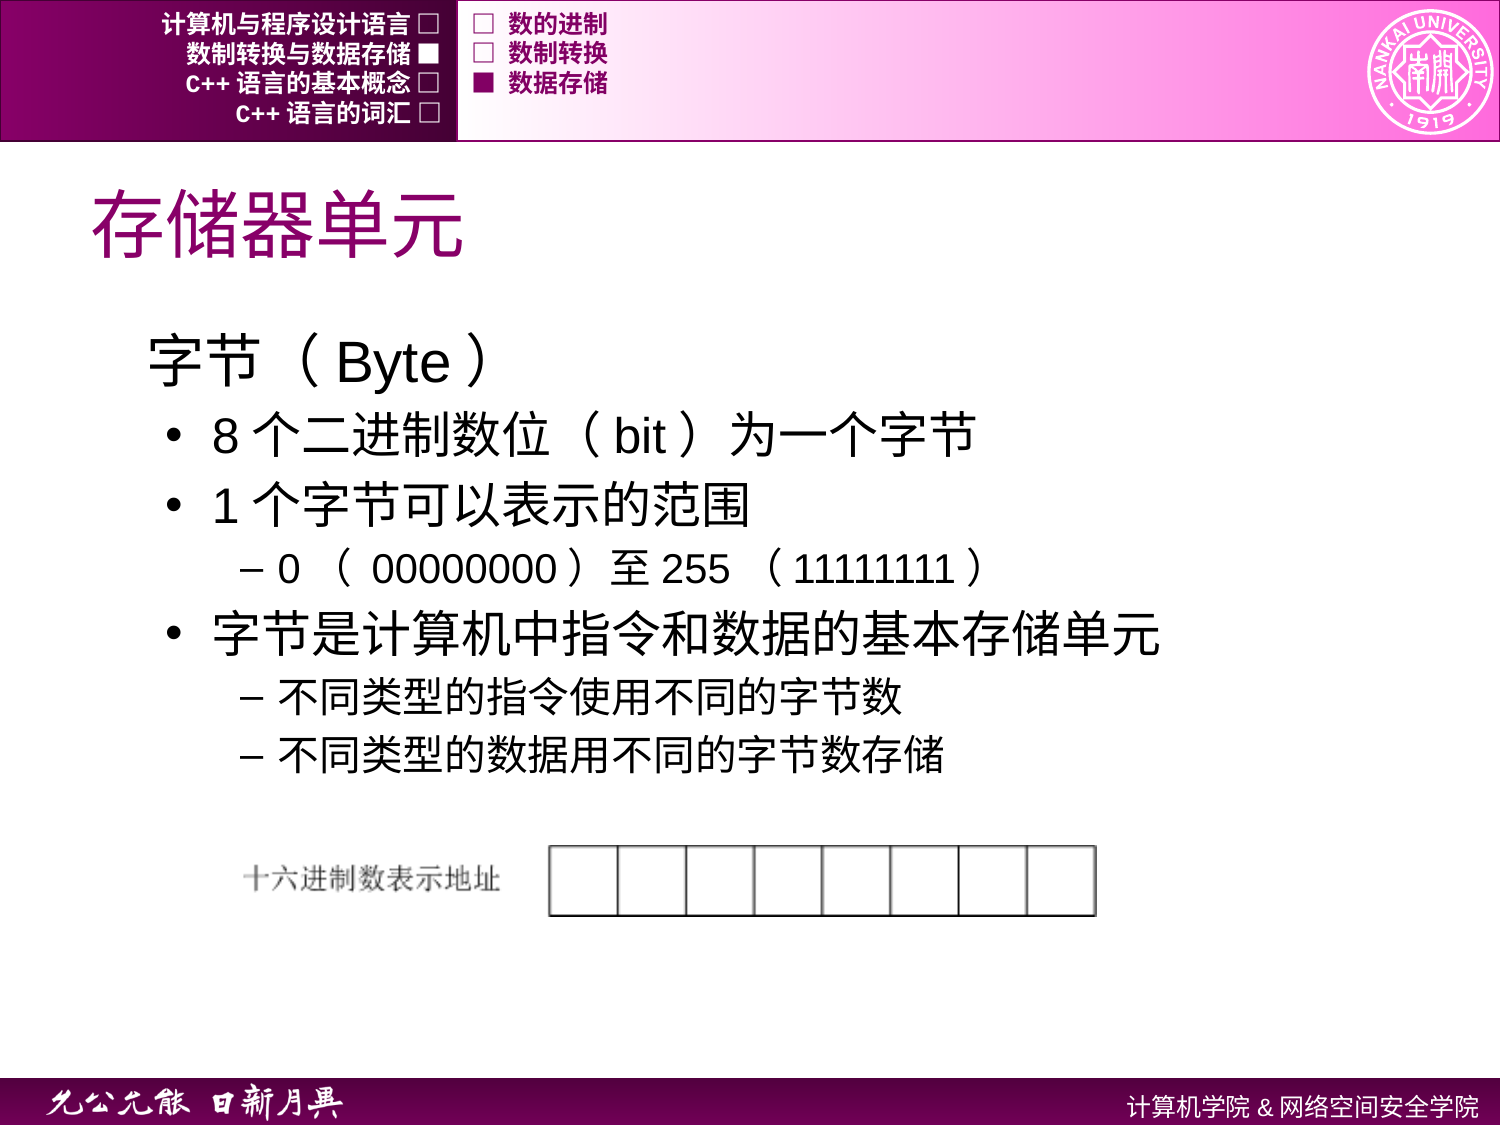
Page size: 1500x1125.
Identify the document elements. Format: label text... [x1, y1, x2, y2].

text_box ■ 数据存储 [455, 66, 1361, 99]
text_box □ 数制转换 [455, 36, 1361, 66]
text_box 计算机与程序设计语言 □ [0, 7, 455, 36]
text_box C++语言的基本概念 □ [0, 66, 455, 95]
picture [241, 845, 1097, 917]
title 存储器单元 [74, 163, 1426, 282]
list 字节（Byte） 8个二进制数位（bit）为一个字节 1个字节可以表示的范围 0（ 00000000）至255（11111111） 字节是计算机中指令和数据的基本存储单元 不同类型的指令使用不同的字节数 不同类型的数据用不同的字节数存储 [74, 316, 1426, 1055]
picture [35, 1081, 356, 1122]
text_box □ 数的进制 [455, 7, 1361, 36]
text_box C++语言的词汇 □ [0, 95, 459, 129]
text_box 数制转换与数据存储 ■ [0, 36, 455, 66]
